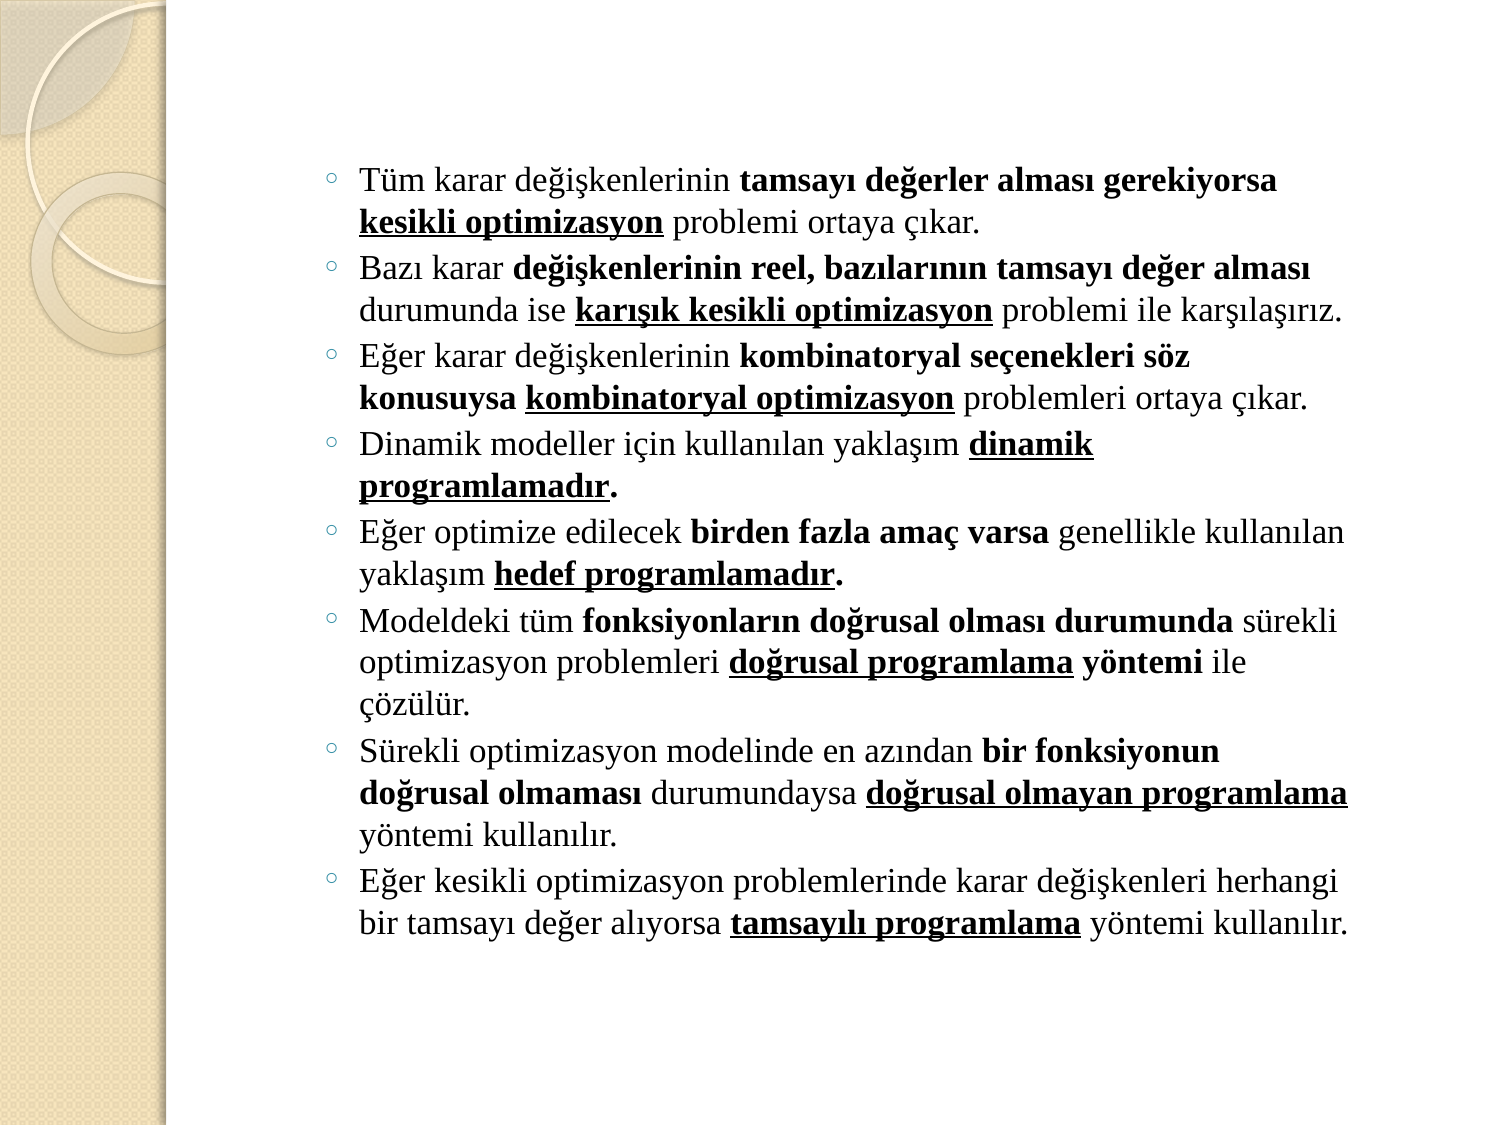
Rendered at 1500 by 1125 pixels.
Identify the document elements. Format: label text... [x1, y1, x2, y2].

list Tüm karar değişkenlerinin tamsayı değerler alması gerekiyorsa kesikli optimizasyon problemi ortaya çıkar. Bazı karar değişkenlerinin reel, bazılarının tamsayı değer alması durumunda ise karışık kesikli optimizasyon problemi ile karşılaşırız. Eğer karar değişkenlerinin kombinatoryal seçenekleri söz konusuysa kombinatoryal optimizasyon problemleri ortaya çıkar. Dinamik modeller için kullanılan yaklaşım dinamik programlamadır. Eğer optimize edilecek birden fazla amaç varsa genellikle kullanılan yaklaşım hedef programlamadır. Modeldeki tüm fonksiyonların doğrusal olması durumunda sürekli optimizasyon problemleri doğrusal programlama yöntemi ile çözülür. Sürekli optimizasyon modelinde en azından bir fonksiyonun doğrusal olmaması durumundaysa doğrusal olmayan programlama yöntemi kullanılır. Eğer kesikli optimizasyon problemlerinde karar değişkenleri herhangi bir tamsayı değer alıyorsa tamsayılı programlama yöntemi kullanılır. [242, 149, 1368, 1012]
